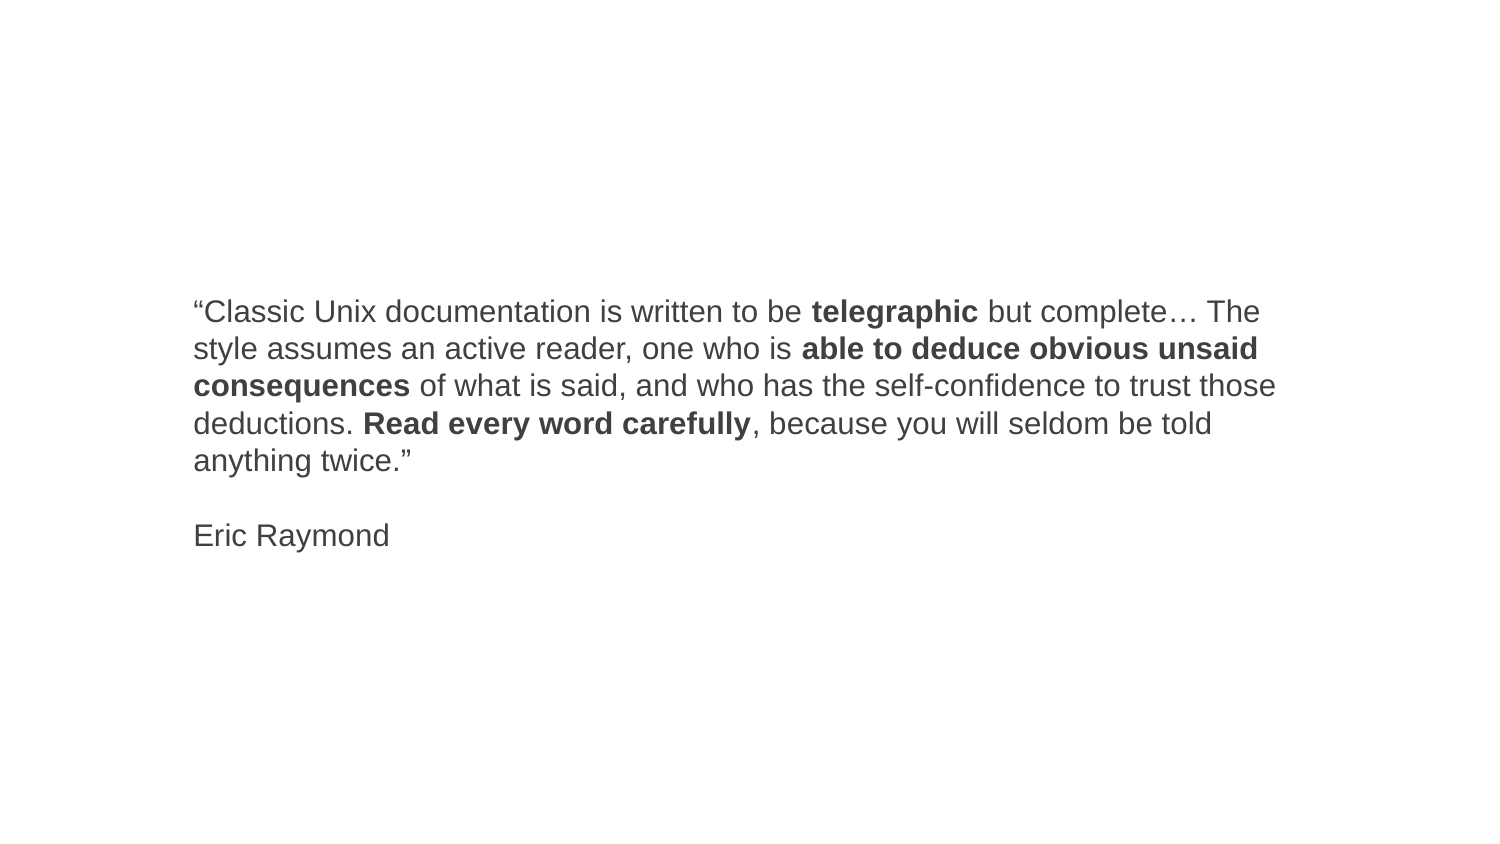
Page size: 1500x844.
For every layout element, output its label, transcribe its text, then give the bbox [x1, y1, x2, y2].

list “Classic Unix documentation is written to be telegraphic but complete… The style assumes an active reader, one who is able to deduce obvious unsaid consequences of what is said, and who has the self-confidence to trust those deductions. Read every word carefully, because you will seldom be told anything twice.” Eric Raymond [178, 275, 1322, 568]
